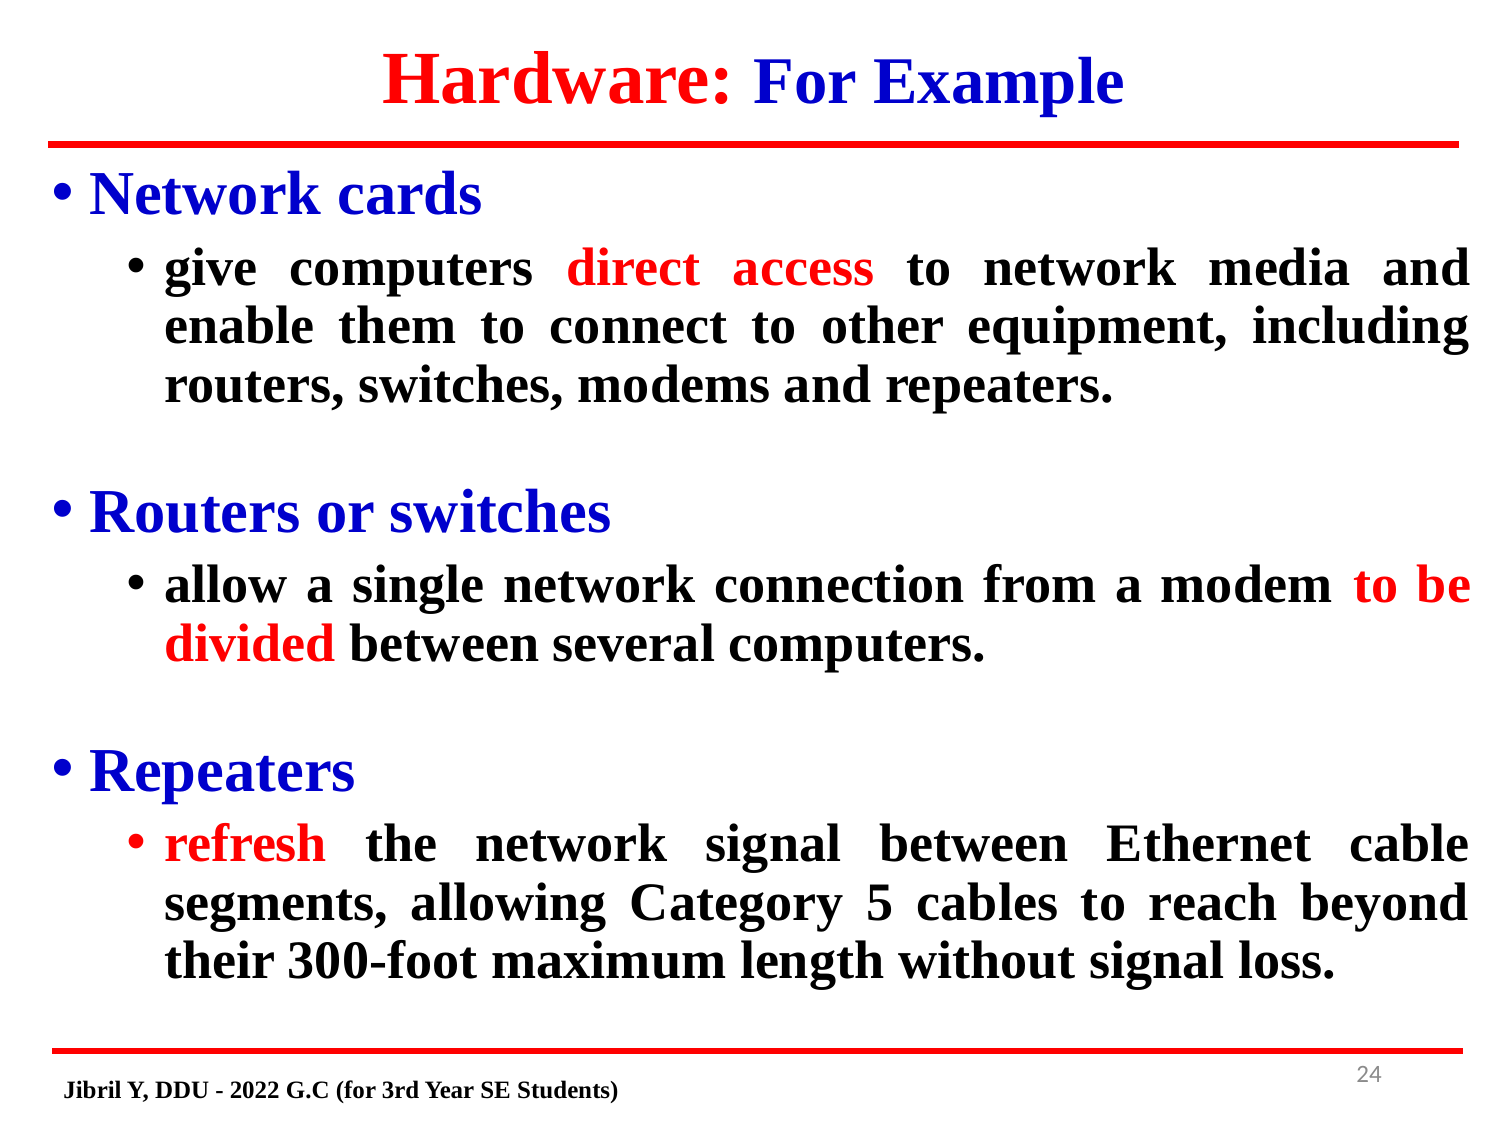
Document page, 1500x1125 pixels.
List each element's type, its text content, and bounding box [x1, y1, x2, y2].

list Network cards give computers direct access to network media and enable them to connect to other equipment, including routers, switches, modems and repeaters. Routers or switches allow a single network connection from a modem to be divided between several computers. Repeaters refresh the network signal between Ethernet cable segments, allowing Category 5 cables to reach beyond their 300-foot maximum length without signal loss. [36, 153, 1487, 1046]
footer Jibril Y, DDU - 2022 G.C (for 3rd Year SE Students) [48, 1058, 1366, 1119]
title Hardware: For Example [48, 30, 1460, 128]
slide_number 24 [1059, 1042, 1397, 1048]
slide_number 24 [1059, 1054, 1397, 1103]
